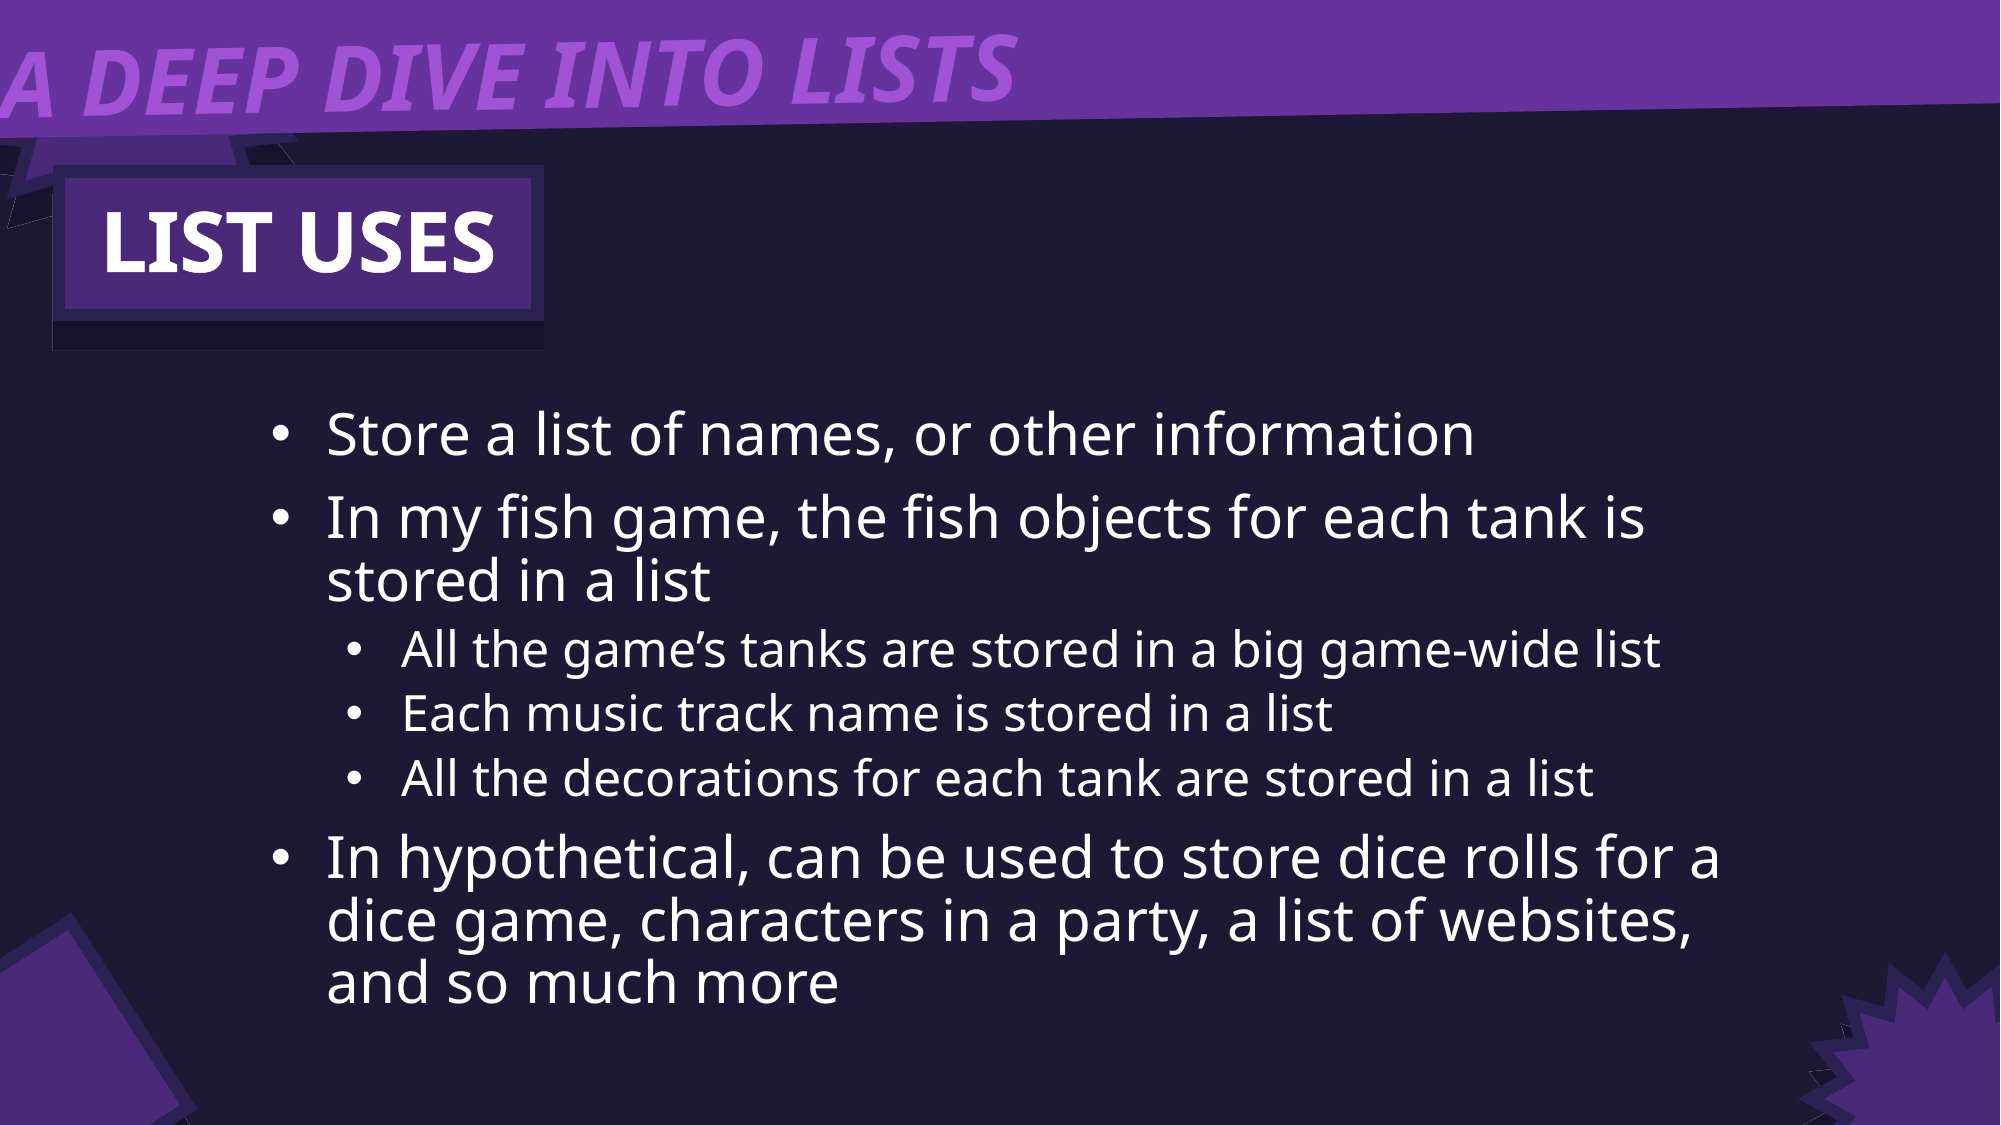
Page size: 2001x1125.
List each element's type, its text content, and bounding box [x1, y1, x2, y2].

subtitle Store a list of names, or other information In my fish game, the fish objects for each tank is stored in a list All the game’s tanks are stored in a big game-wide list Each music track name is stored in a list All the decorations for each tank are stored in a list In hypothetical, can be used to store dice rolls for a dice game, characters in a party, a list of websites, and so much more [255, 397, 1745, 1078]
text_box [0, 134, 290, 193]
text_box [0, 0, 2000, 126]
text_box [0, 919, 192, 1125]
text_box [58, 170, 539, 316]
text_box [1807, 961, 2000, 1125]
